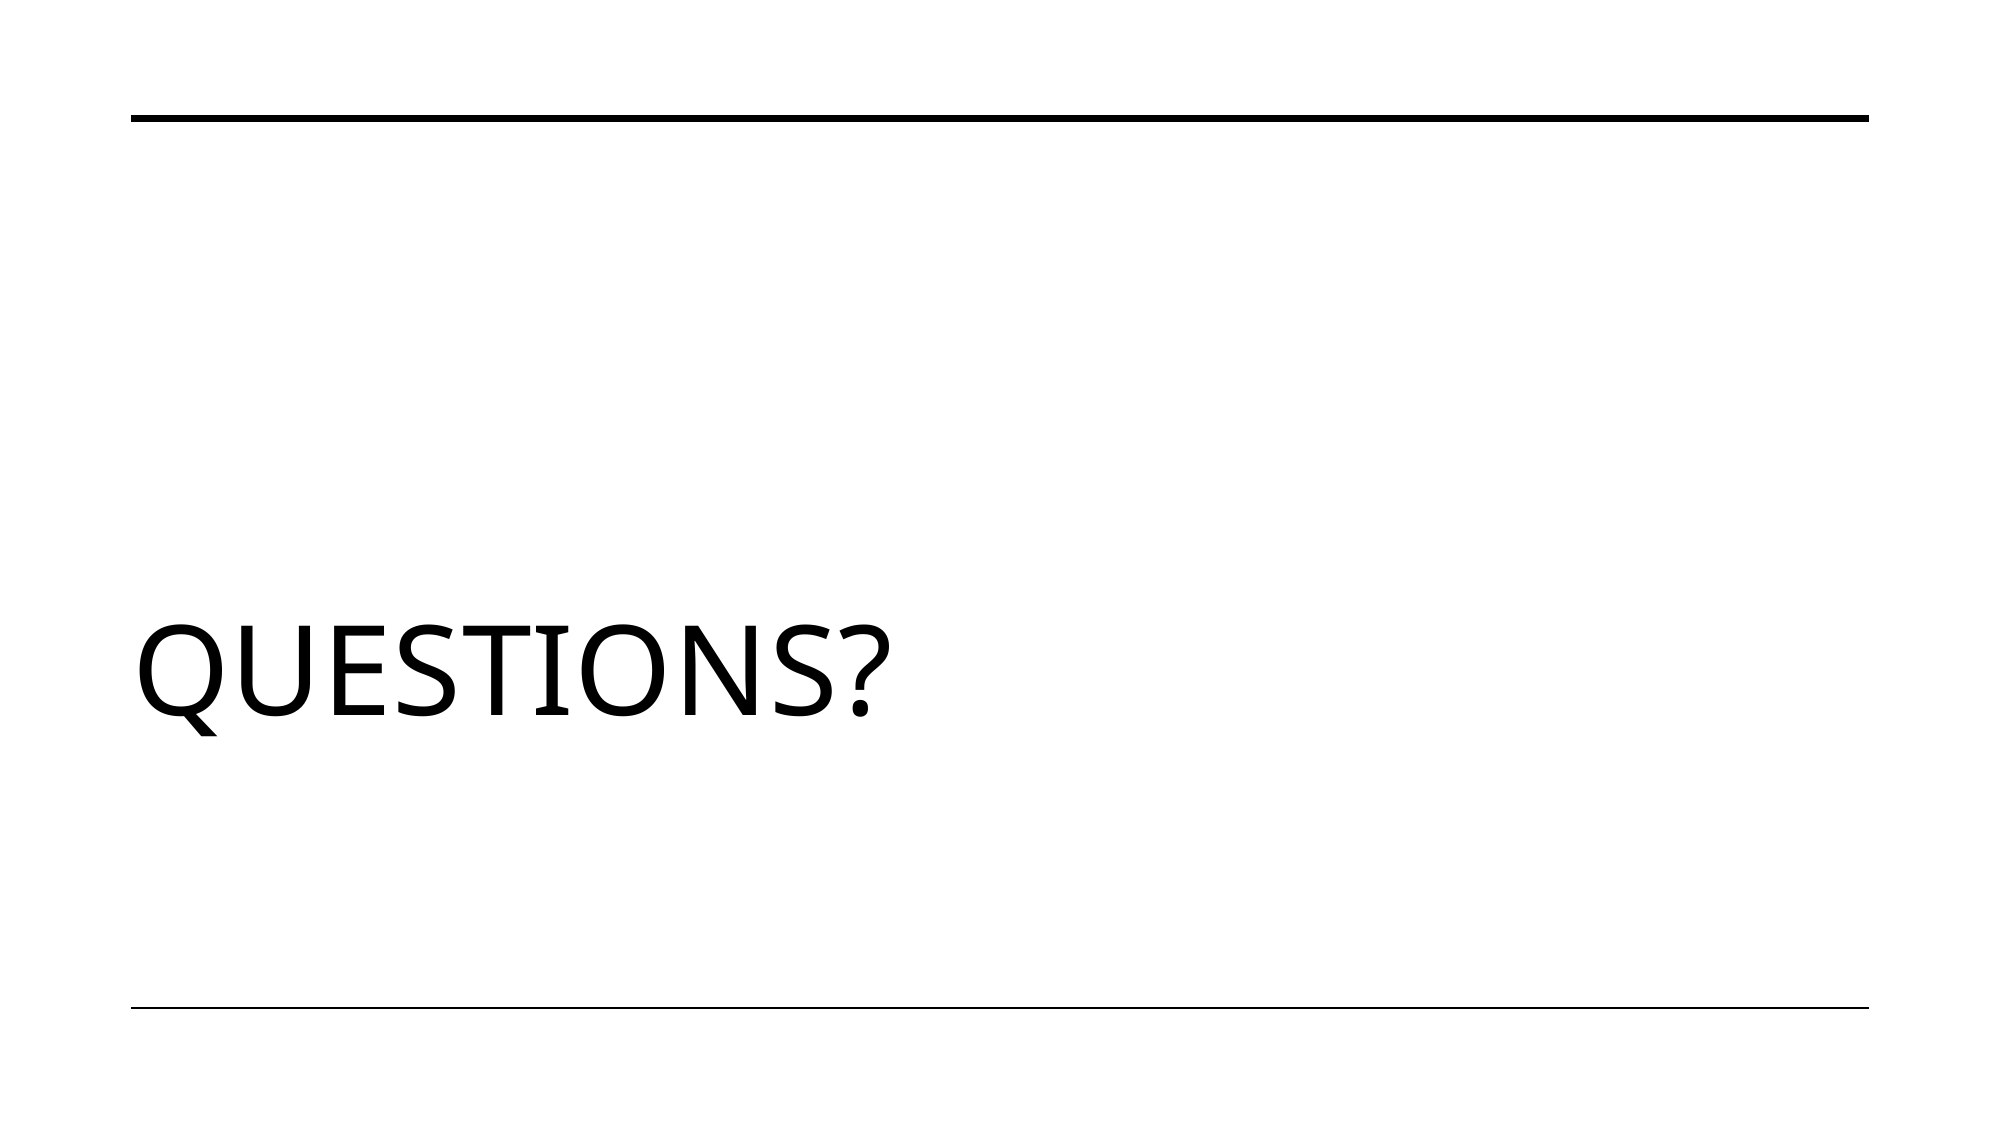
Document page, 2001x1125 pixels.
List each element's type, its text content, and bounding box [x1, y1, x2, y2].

title Questions? [117, 280, 1862, 749]
